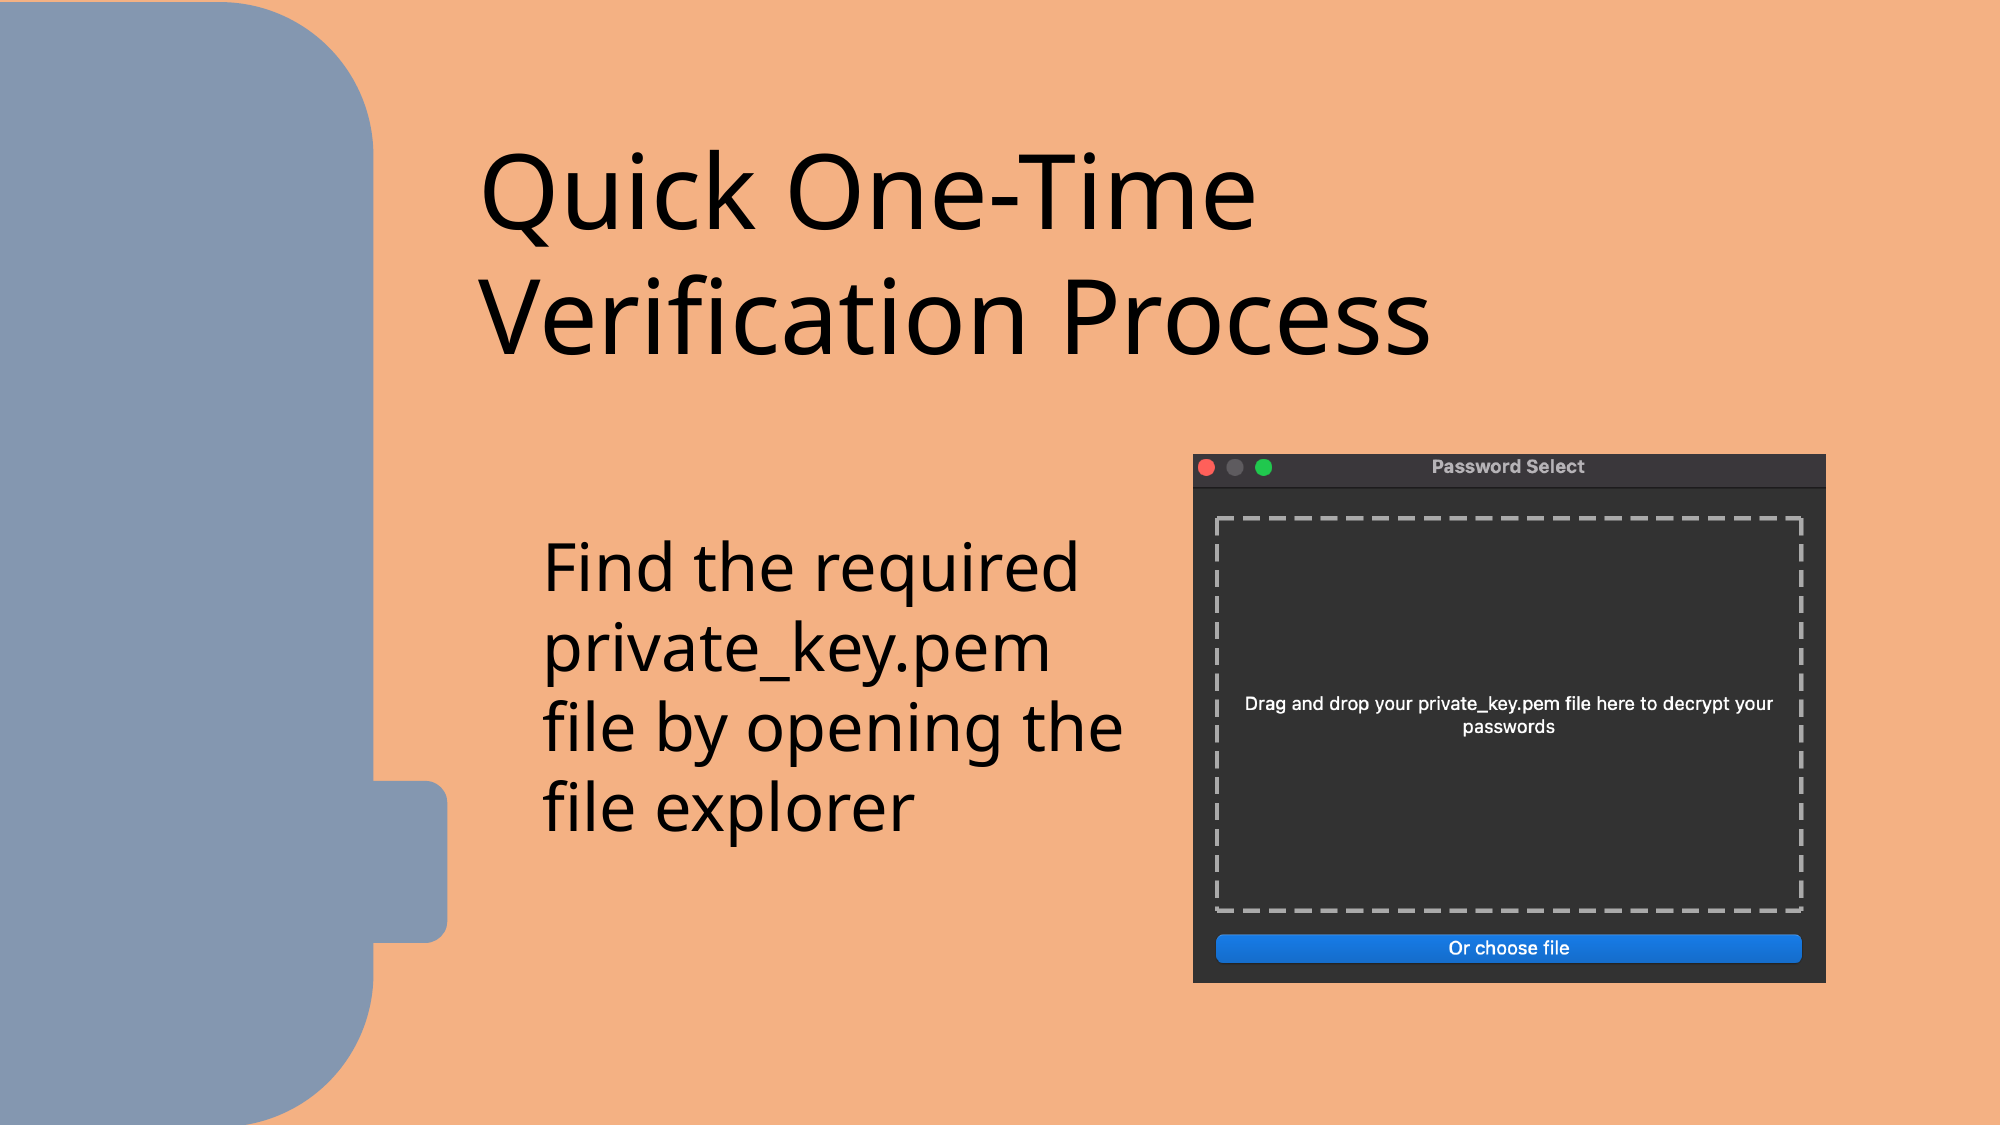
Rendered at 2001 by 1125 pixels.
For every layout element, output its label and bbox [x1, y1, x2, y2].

text_box [0, 0, 2000, 1125]
picture [1193, 454, 1826, 983]
text_box [0, 2, 448, 1125]
